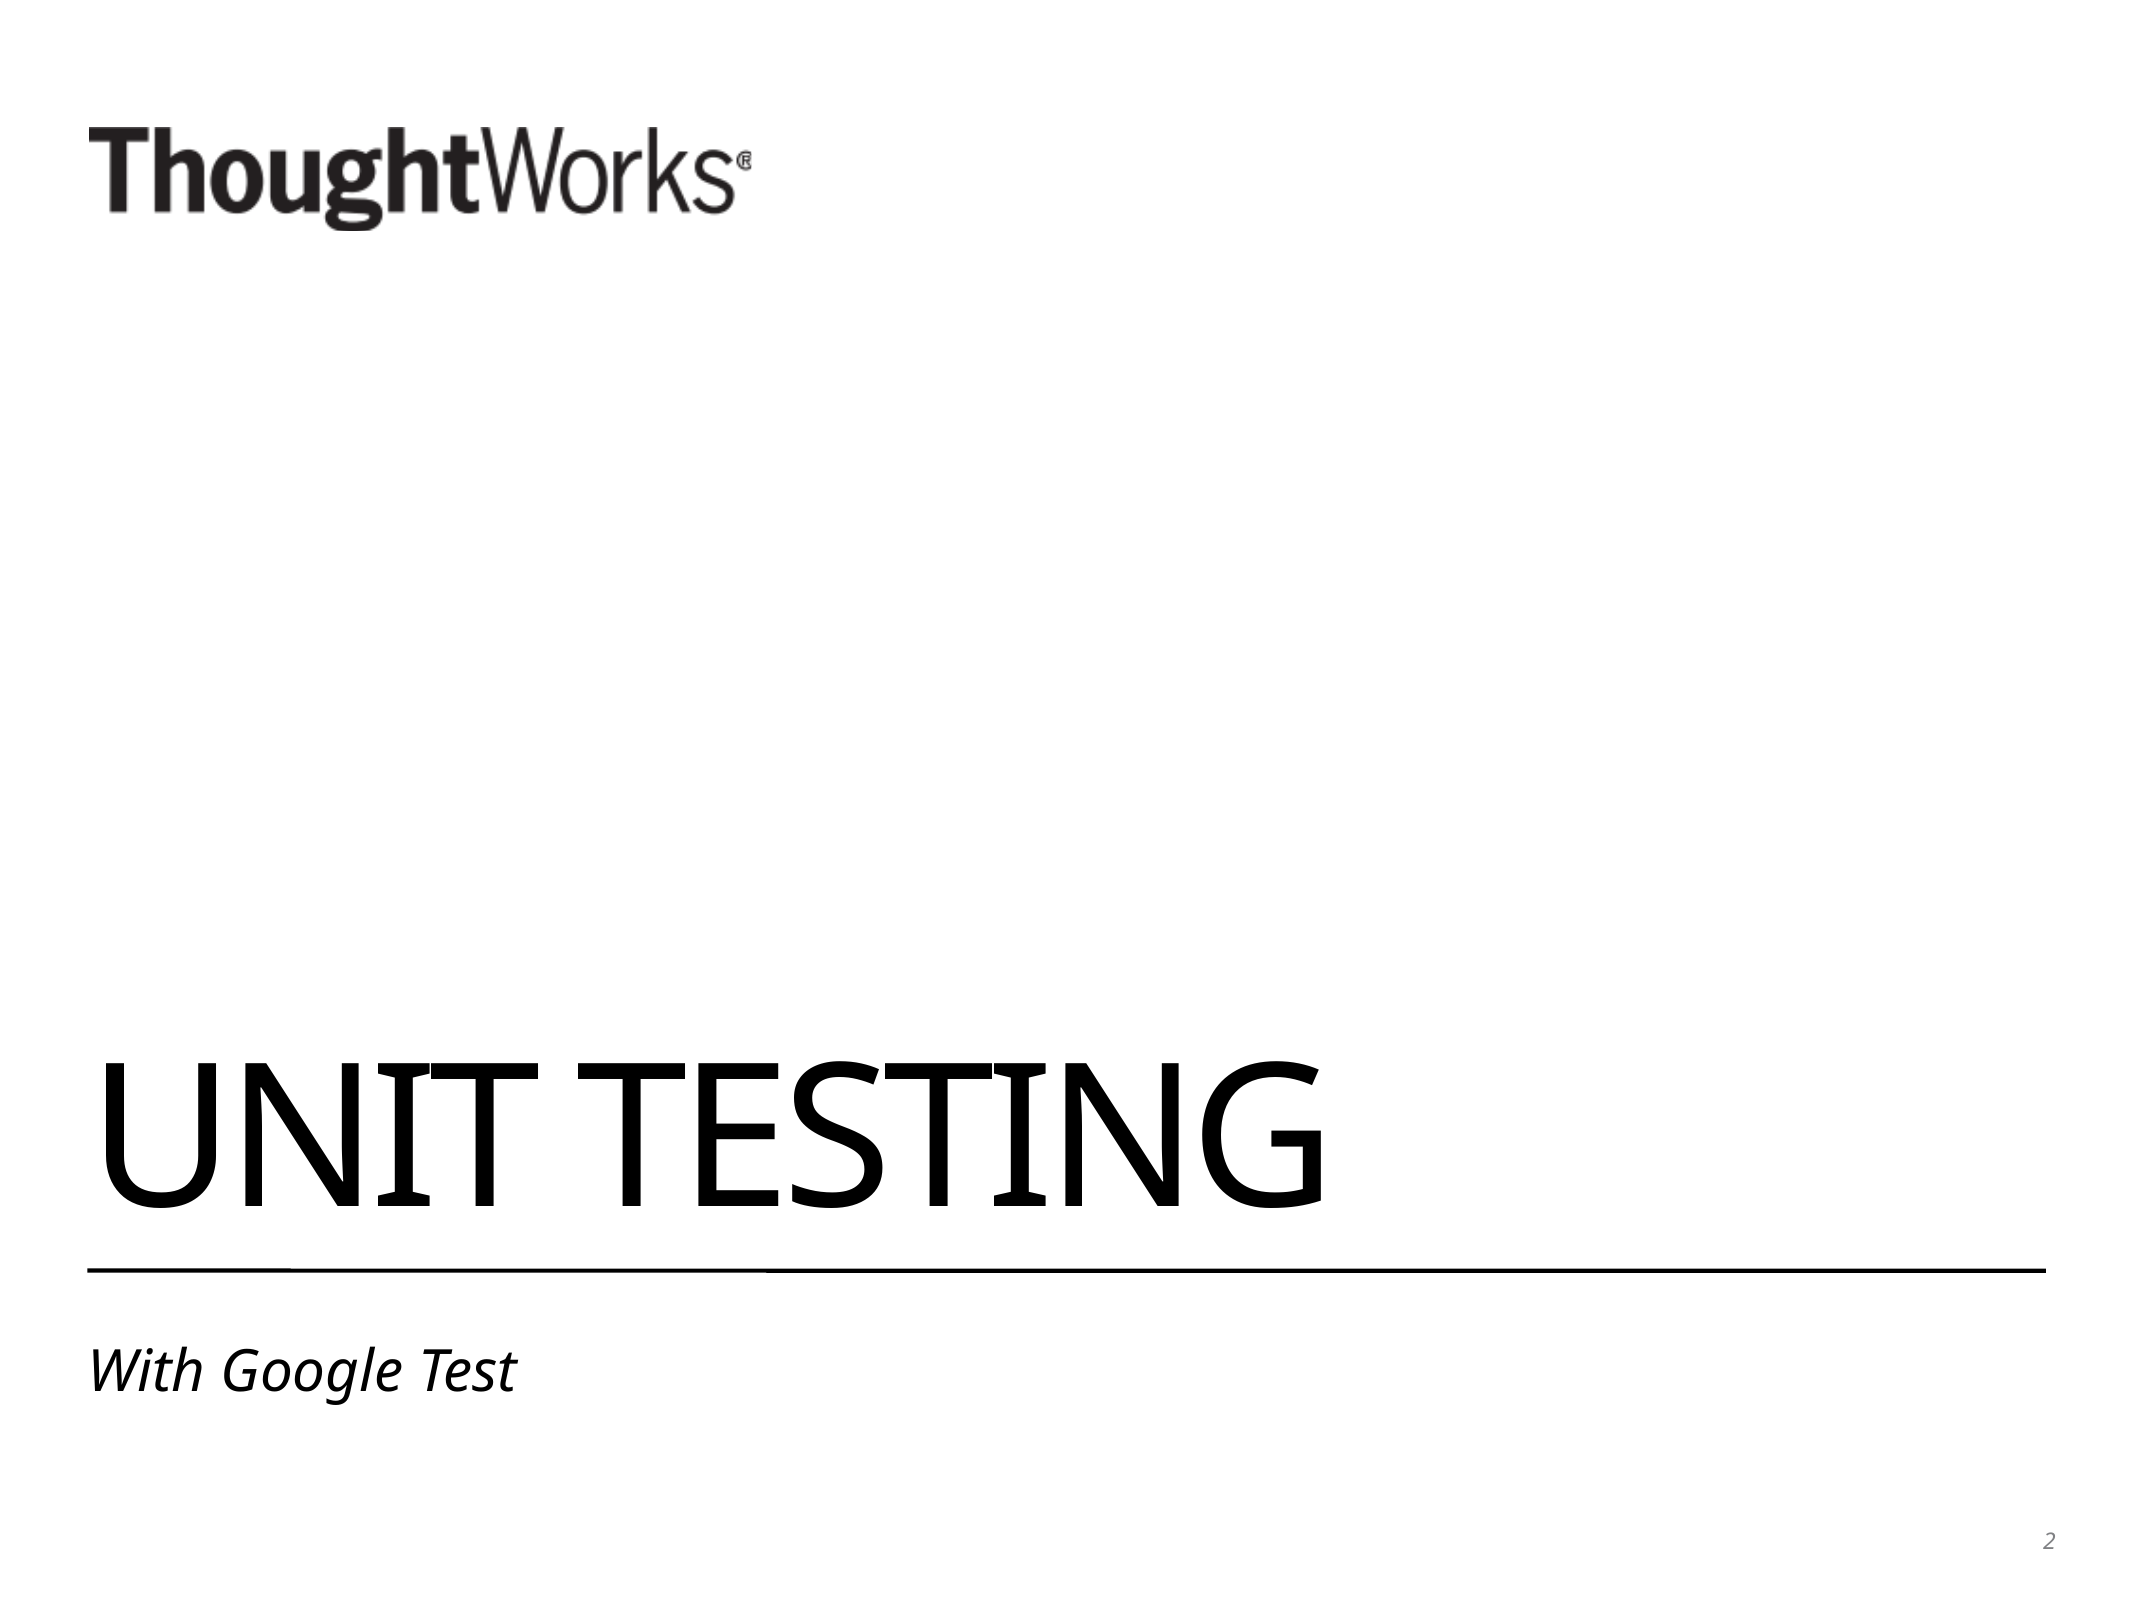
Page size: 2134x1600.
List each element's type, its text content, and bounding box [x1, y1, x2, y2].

list With Google Test [87, 1318, 2046, 1507]
slide_number 2 [2026, 1518, 2071, 1567]
title Unit Testing [88, 313, 2045, 1241]
